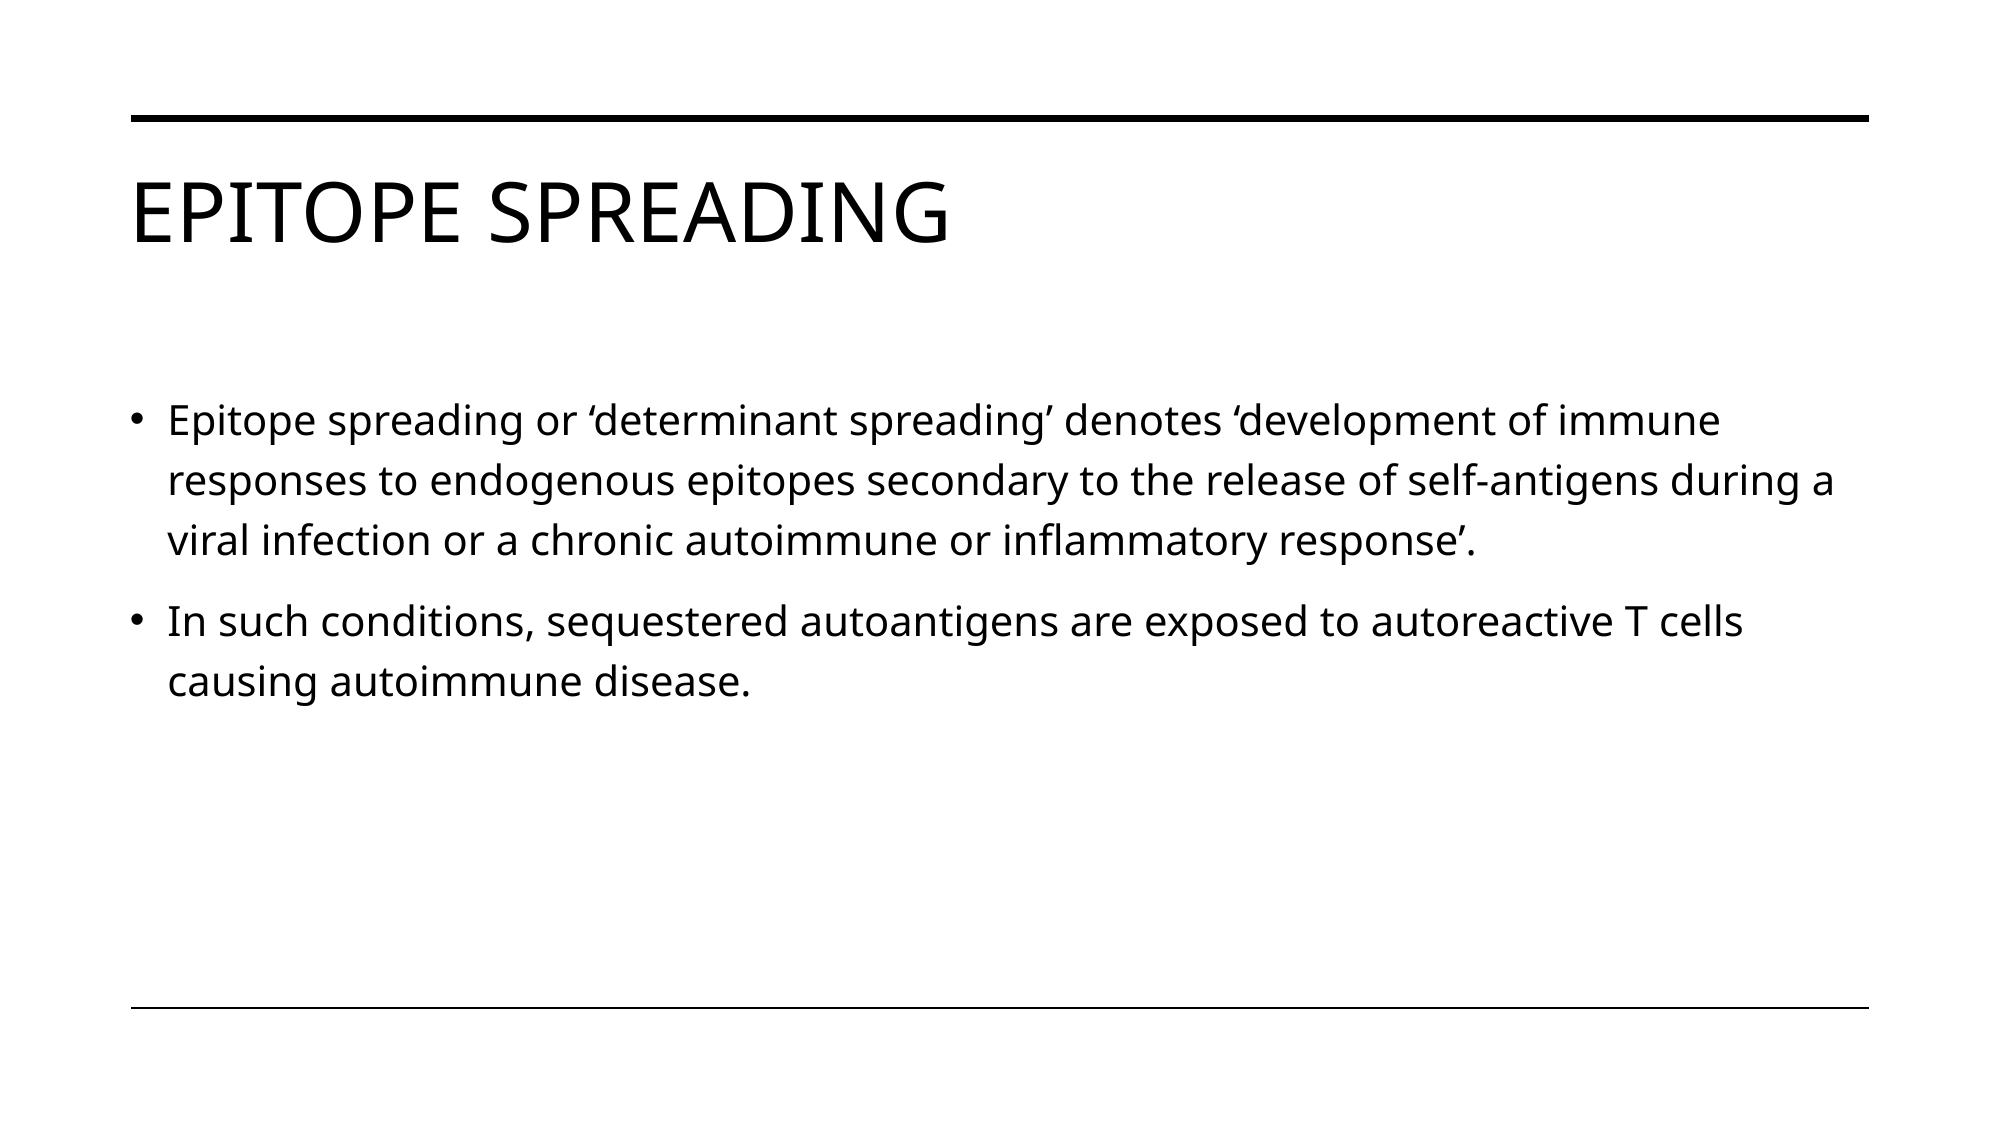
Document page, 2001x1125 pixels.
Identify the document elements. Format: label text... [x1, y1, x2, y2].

list Epitope spreading or ‘determinant spreading’ denotes ‘development of immune responses to endogenous epitopes secondary to the release of self-antigens during a viral infection or a chronic autoimmune or inflammatory response’. In such conditions, sequestered autoantigens are exposed to autoreactive T cells causing autoimmune disease. [114, 376, 1869, 973]
title Epitope Spreading [114, 151, 1869, 376]
